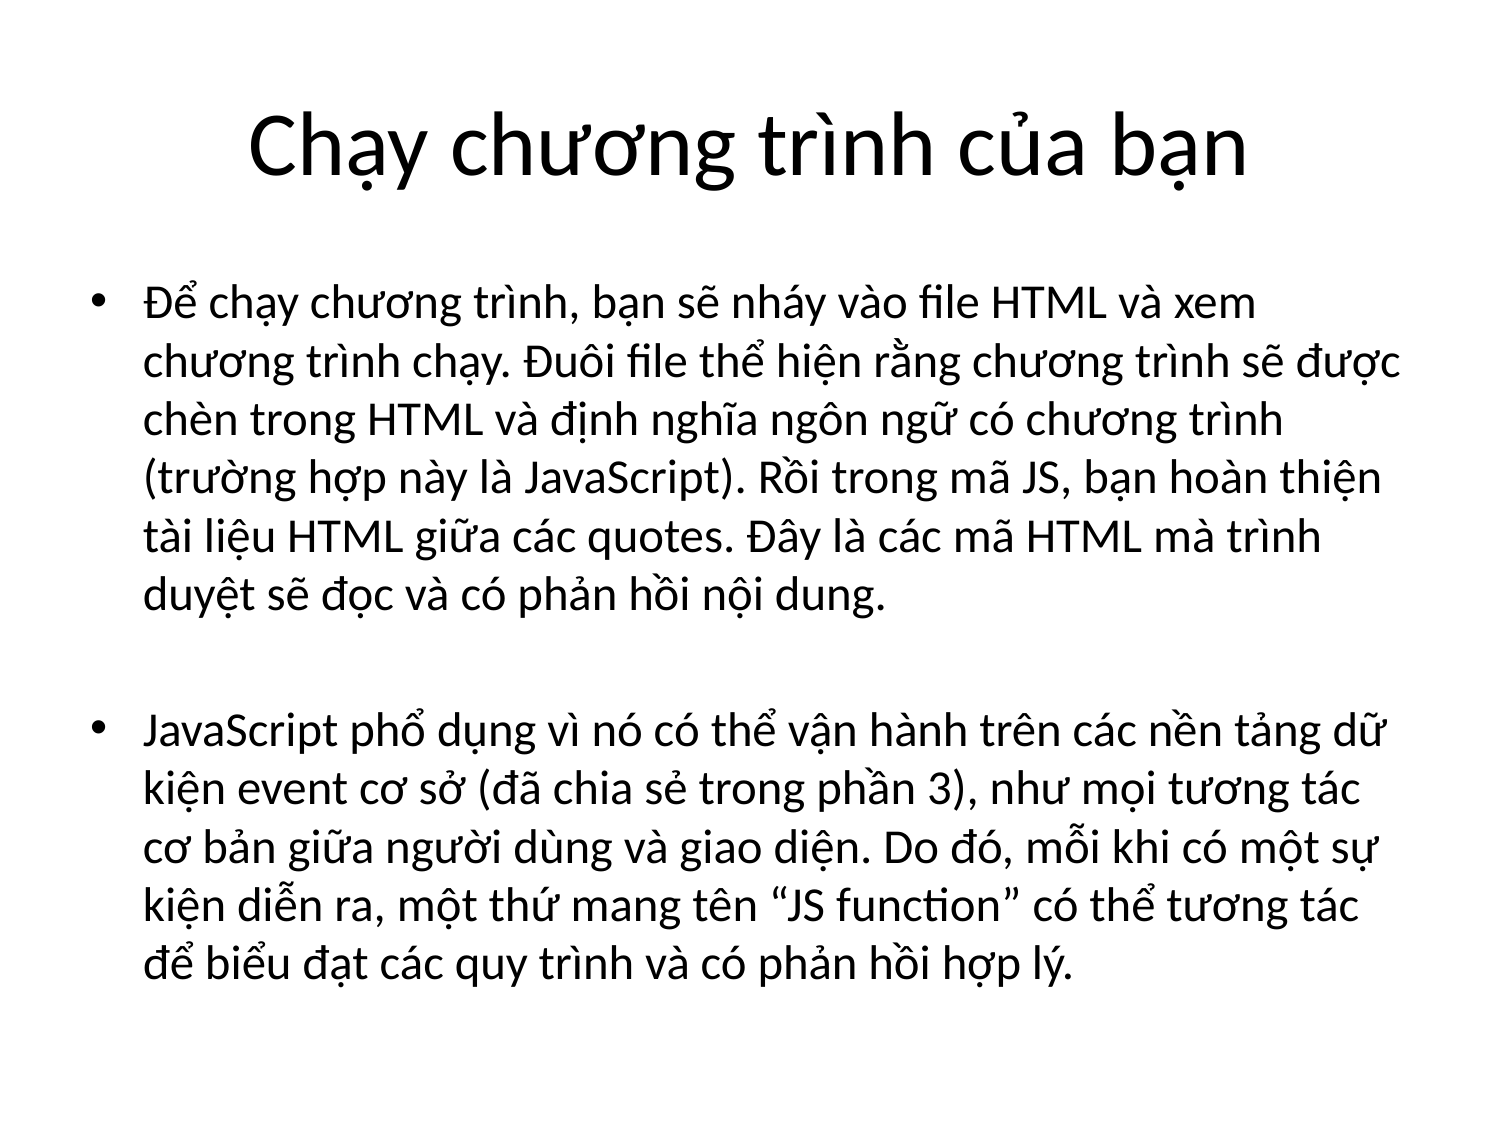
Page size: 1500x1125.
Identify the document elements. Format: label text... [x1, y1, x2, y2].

list Để chạy chương trình, bạn sẽ nháy vào file HTML và xem chương trình chạy. Đuôi file thể hiện rằng chương trình sẽ được chèn trong HTML và định nghĩa ngôn ngữ có chương trình (trường hợp này là JavaScript). Rồi trong mã JS, bạn hoàn thiện tài liệu HTML giữa các quotes. Đây là các mã HTML mà trình duyệt sẽ đọc và có phản hồi nội dung. JavaScript phổ dụng vì nó có thể vận hành trên các nền tảng dữ kiện event cơ sở (đã chia sẻ trong phần 3), như mọi tương tác cơ bản giữa người dùng và giao diện. Do đó, mỗi khi có một sự kiện diễn ra, một thứ mang tên “JS function” có thể tương tác để biểu đạt các quy trình và có phản hồi hợp lý. [75, 262, 1425, 1005]
title Chạy chương trình của bạn [75, 45, 1425, 233]
